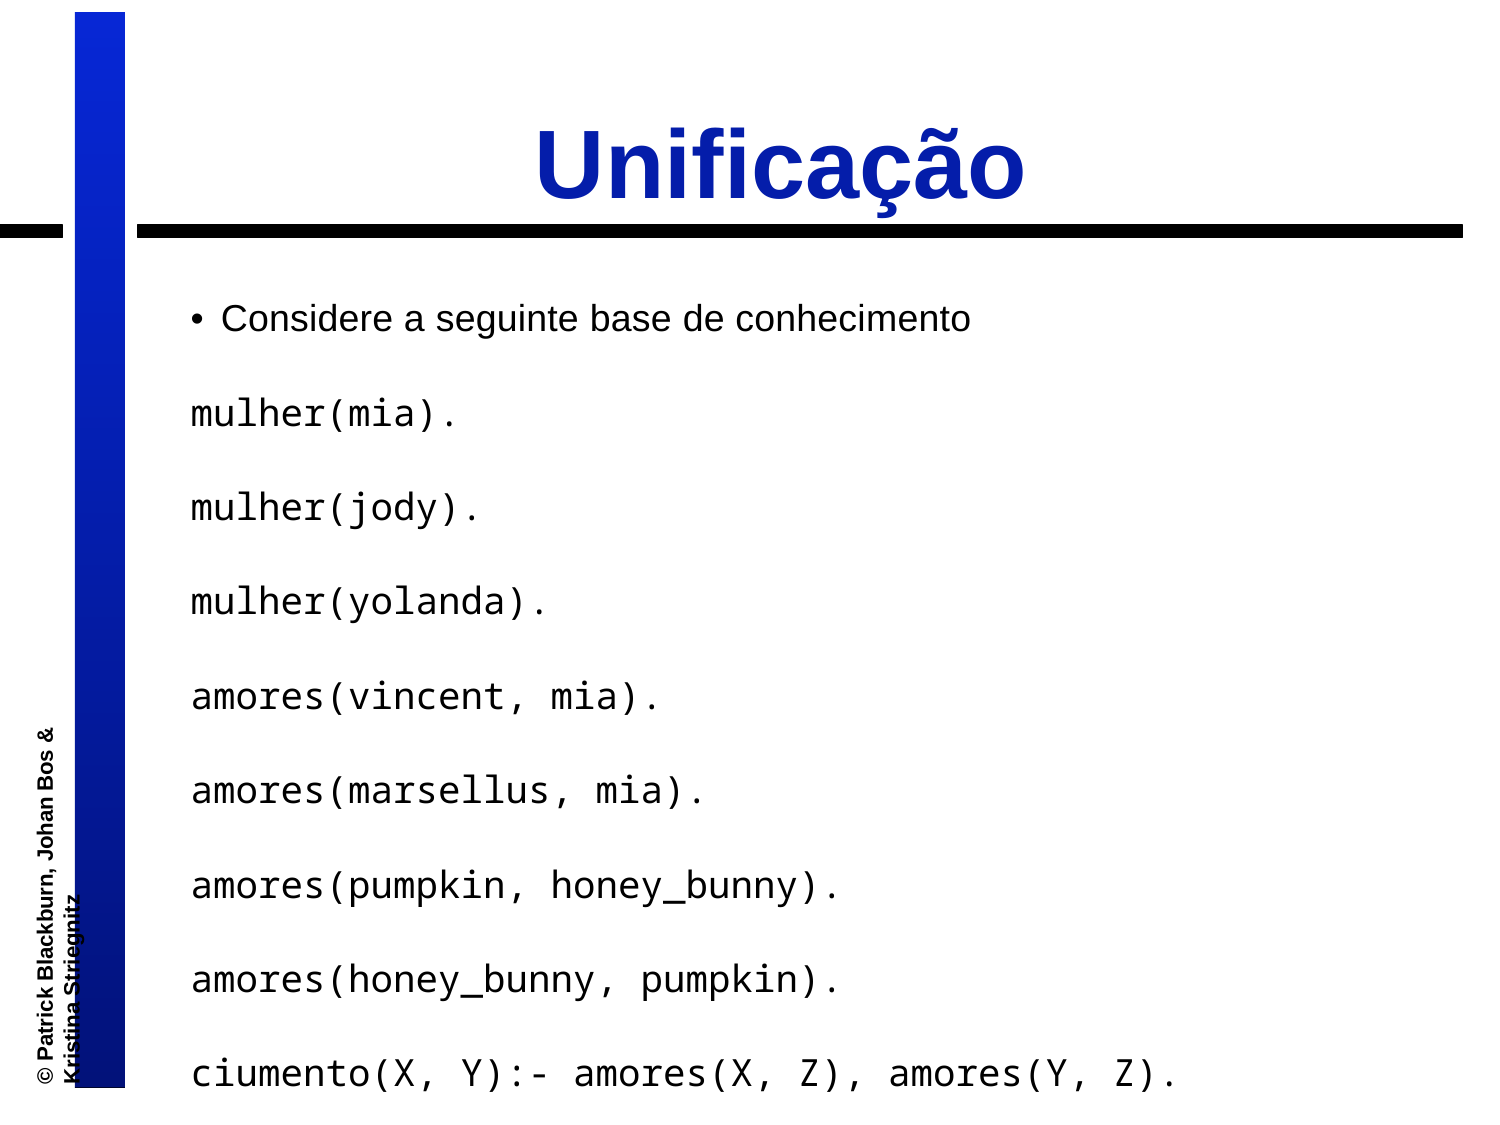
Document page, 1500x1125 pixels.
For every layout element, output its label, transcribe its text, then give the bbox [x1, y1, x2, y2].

title Unificação [468, 98, 1032, 218]
text_box © Patrick Blackburn, Johan Bos & Kristina Striegnitz [30, 665, 51, 1088]
text_box [74, 12, 125, 1088]
text_box • Considere a seguinte base de conhecimento mulher(mia). mulher(jody). mulher(yolanda). amores(vincent, mia). amores(marsellus, mia). amores(pumpkin, honey_bunny). amores(honey_bunny, pumpkin). ciumento(X, Y):- amores(X, Z), amores(Y, Z). [187, 236, 1393, 1095]
text_box [137, 224, 1463, 238]
text_box [0, 224, 63, 238]
